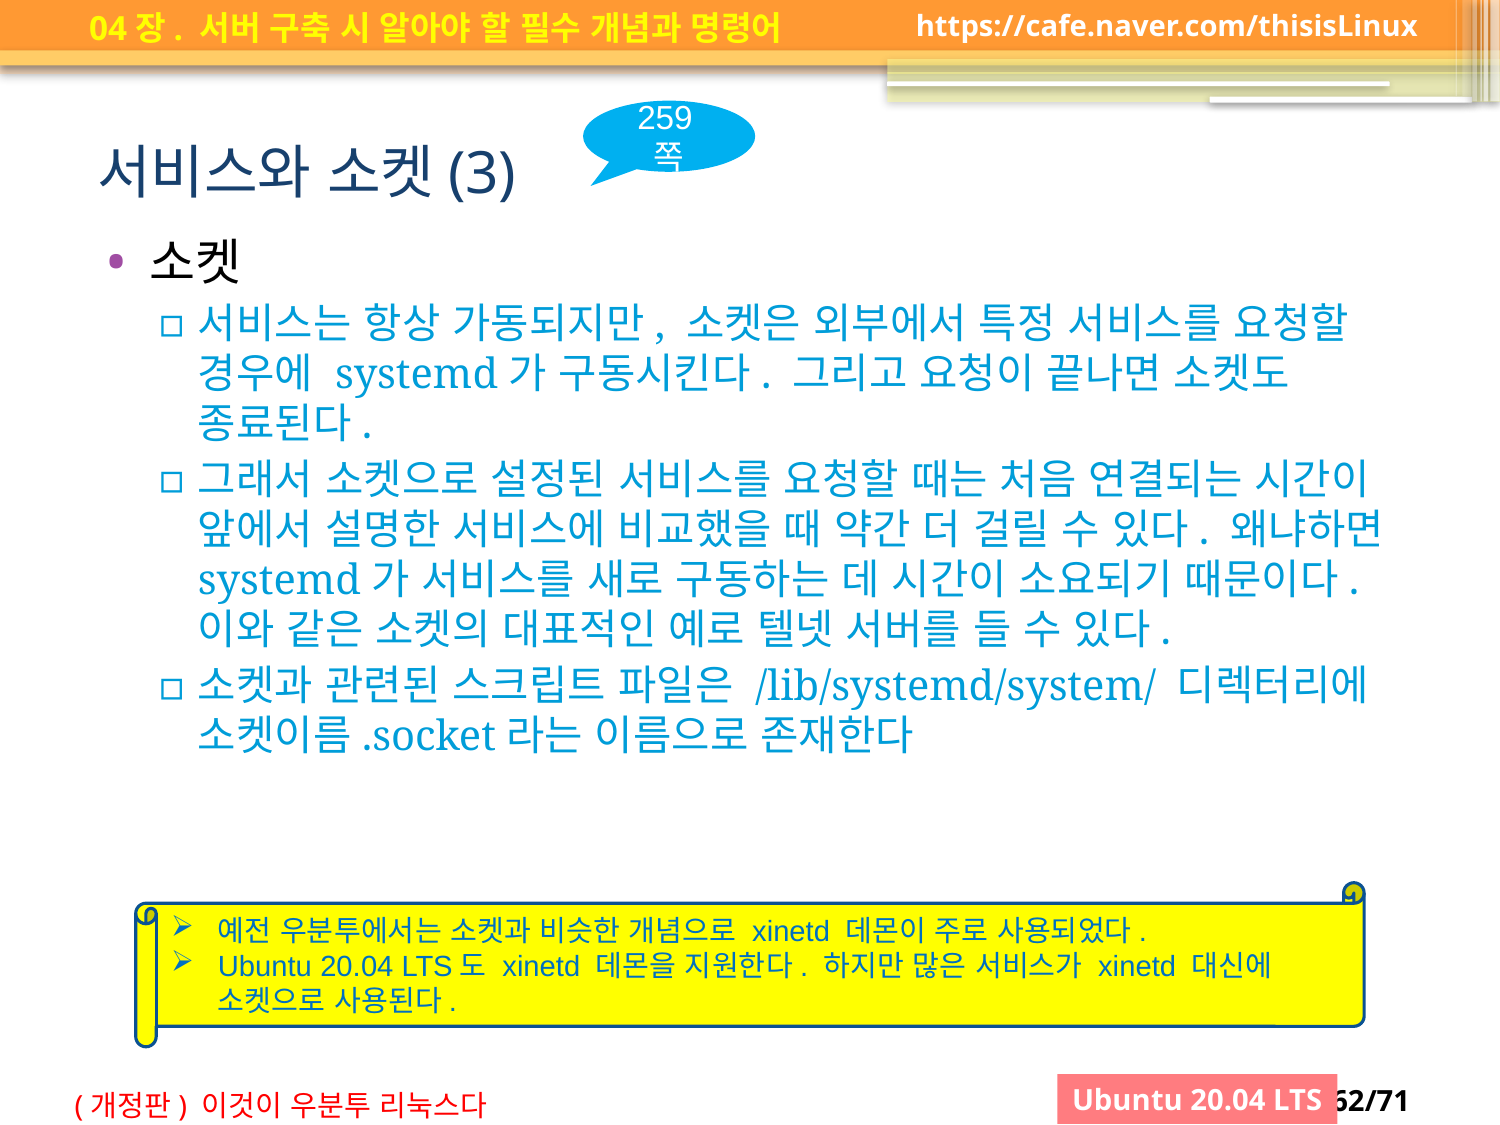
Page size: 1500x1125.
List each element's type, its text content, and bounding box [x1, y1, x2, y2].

text_box 예전 우분투에서는 소켓과 비슷한 개념으로 xinetd 데몬이 주로 사용되었다. Ubuntu 20.04 LTS도 xinetd 데몬을 지원한다. 하지만 많은 서비스가 xinetd 대신에 소켓으로 사용된다. [134, 881, 1366, 1049]
title 서비스와 소켓(3) [82, 117, 1432, 223]
text_box 259쪽 [581, 99, 757, 188]
list 소켓 서비스는 항상 가동되지만, 소켓은 외부에서 특정 서비스를 요청할 경우에 systemd가 구동시킨다. 그리고 요청이 끝나면 소켓도 종료된다. 그래서 소켓으로 설정된 서비스를 요청할 때는 처음 연결되는 시간이 앞에서 설명한 서비스에 비교했을 때 약간 더 걸릴 수 있다. 왜냐하면 systemd가 서비스를 새로 구동하는 데 시간이 소요되기 때문이다. 이와 같은 소켓의 대표적인 예로 텔넷 서버를 들 수 있다. 소켓과 관련된 스크립트 파일은 /lib/systemd/system/ 디렉터리에 소켓이름.socket라는 이름으로 존재한다 [75, 222, 1425, 1047]
